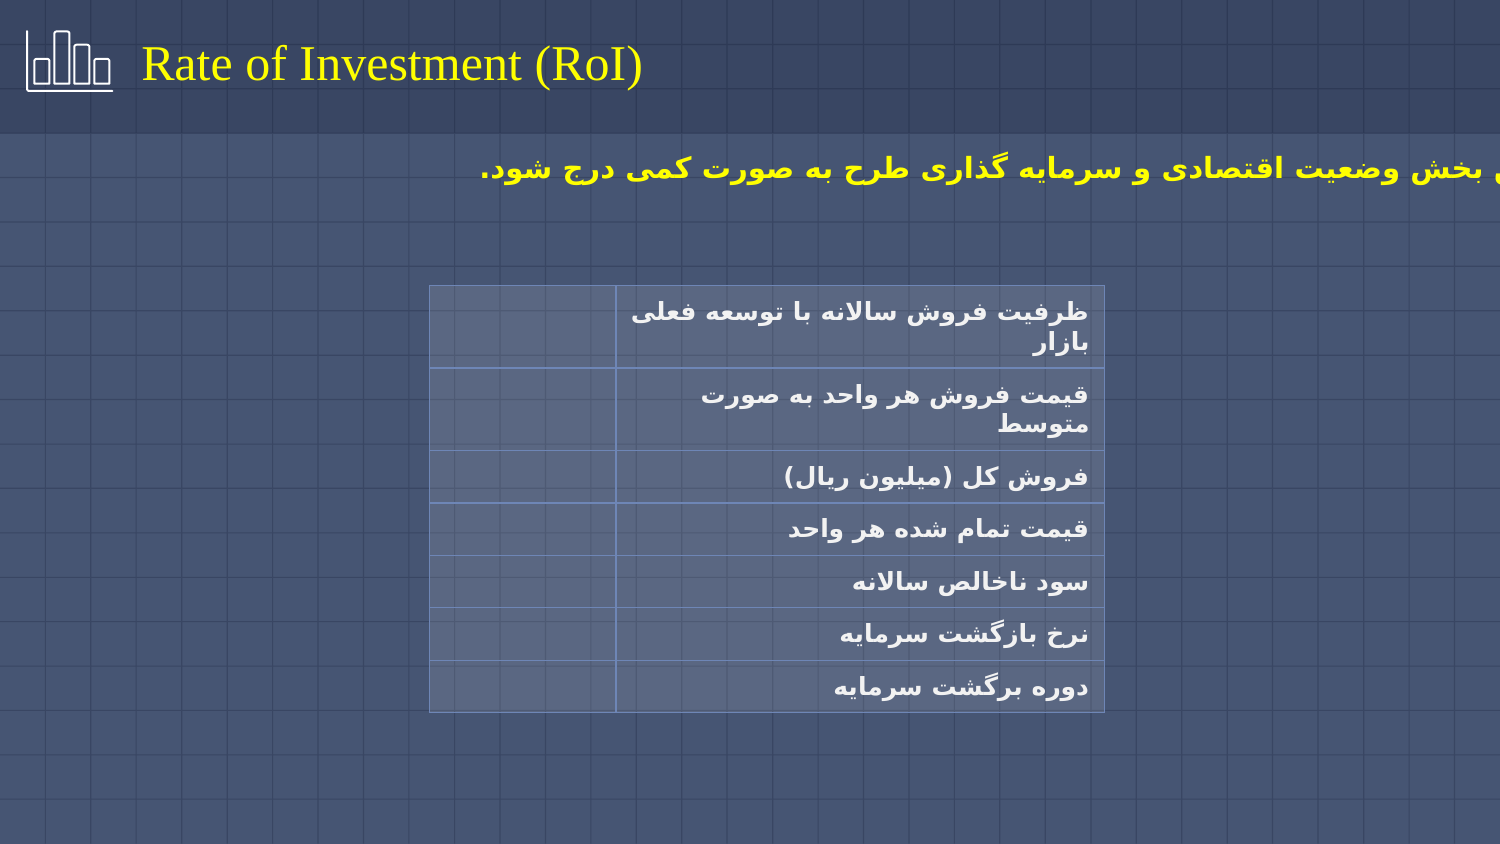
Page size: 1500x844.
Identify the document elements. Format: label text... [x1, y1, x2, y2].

table_cell قیمت تمام شده هر واحد [617, 504, 1104, 555]
table_cell [430, 451, 615, 502]
table_header [430, 286, 615, 367]
text_box در این بخش وضعیت اقتصادی و سرمایه گذاری طرح به صورت کمی درج شود. [464, 141, 1500, 192]
table_header ظرفیت فروش سالانه با توسعه فعلی بازار [617, 286, 1104, 367]
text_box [26, 30, 113, 92]
table_cell [430, 661, 615, 712]
table_cell قیمت فروش هر واحد به صورت متوسط [617, 369, 1104, 450]
table_cell [430, 556, 615, 607]
table_cell دوره برگشت سرمایه [617, 661, 1104, 712]
table_cell [430, 608, 615, 660]
table_cell [430, 369, 615, 450]
table_cell نرخ بازگشت سرمایه [617, 608, 1104, 660]
table_cell سود ناخالص سالانه [617, 556, 1104, 607]
text_box Rate of Investment (RoI) [126, 23, 686, 98]
table_cell [430, 504, 615, 555]
table_cell فروش کل (میلیون ریال) [617, 451, 1104, 502]
